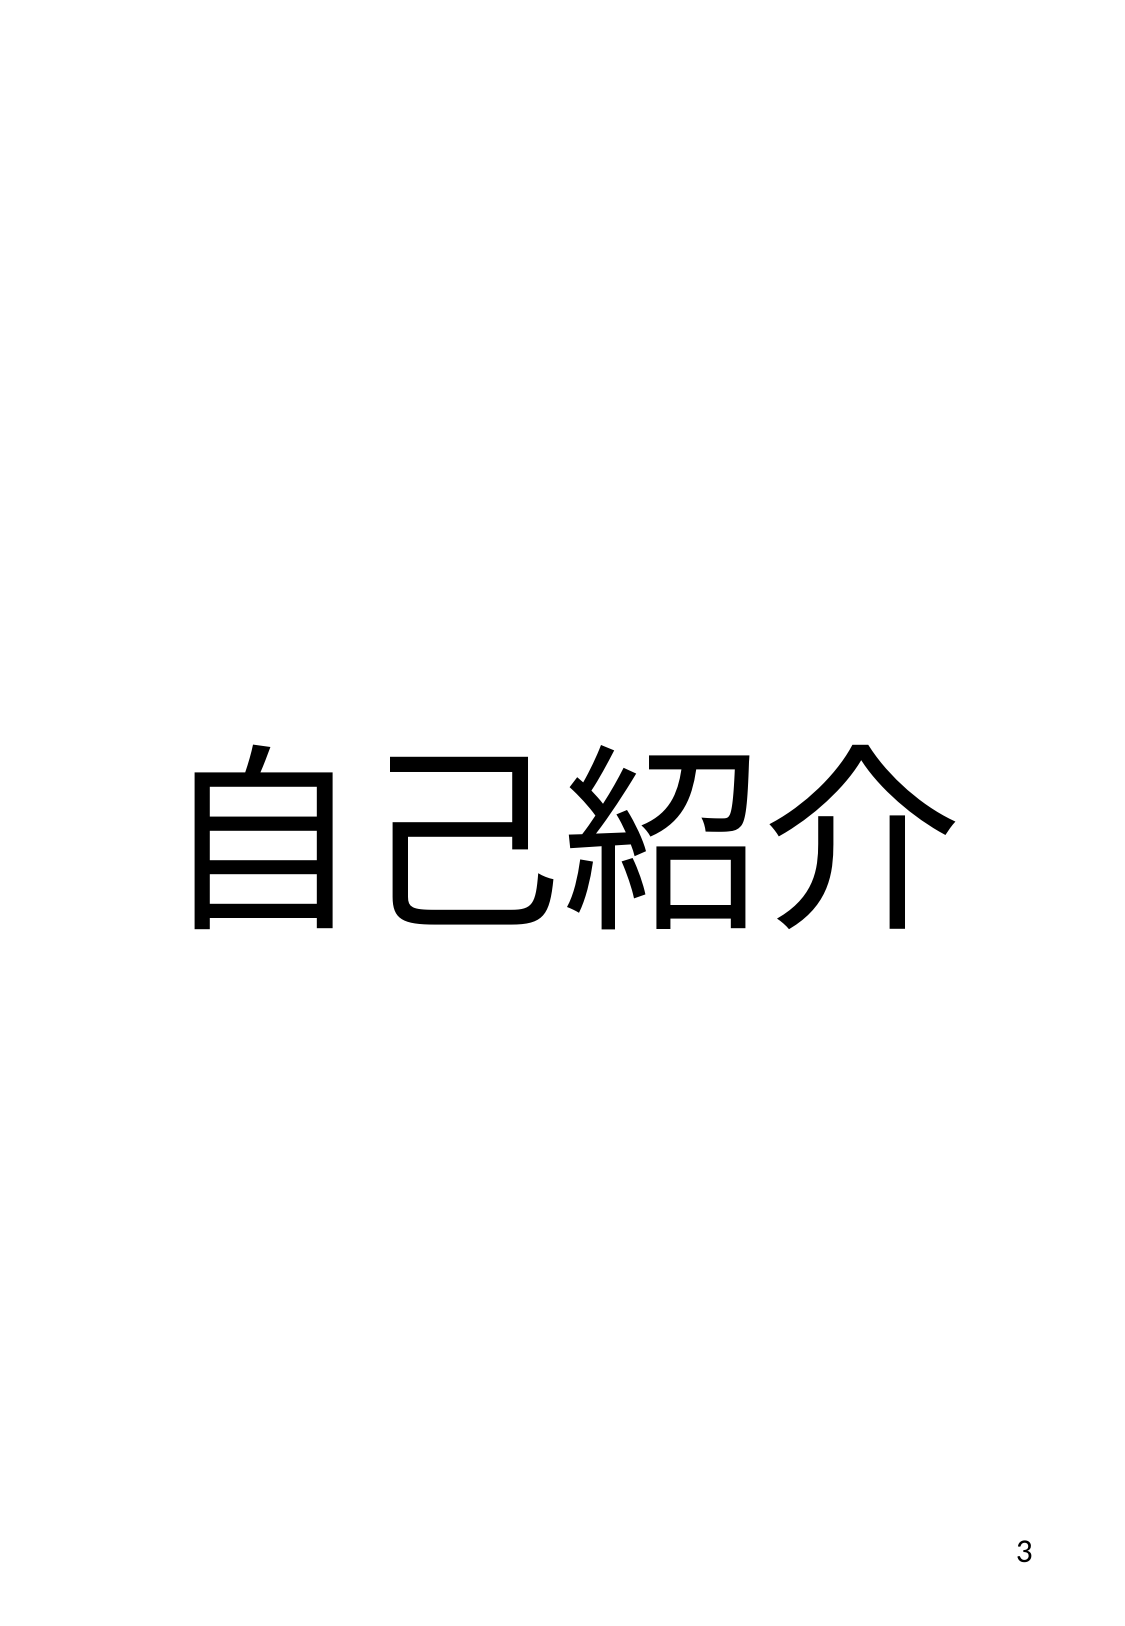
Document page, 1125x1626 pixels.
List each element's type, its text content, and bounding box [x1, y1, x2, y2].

text_box 自己紹介 [147, 705, 978, 961]
slide_number 3 [794, 1506, 1048, 1593]
